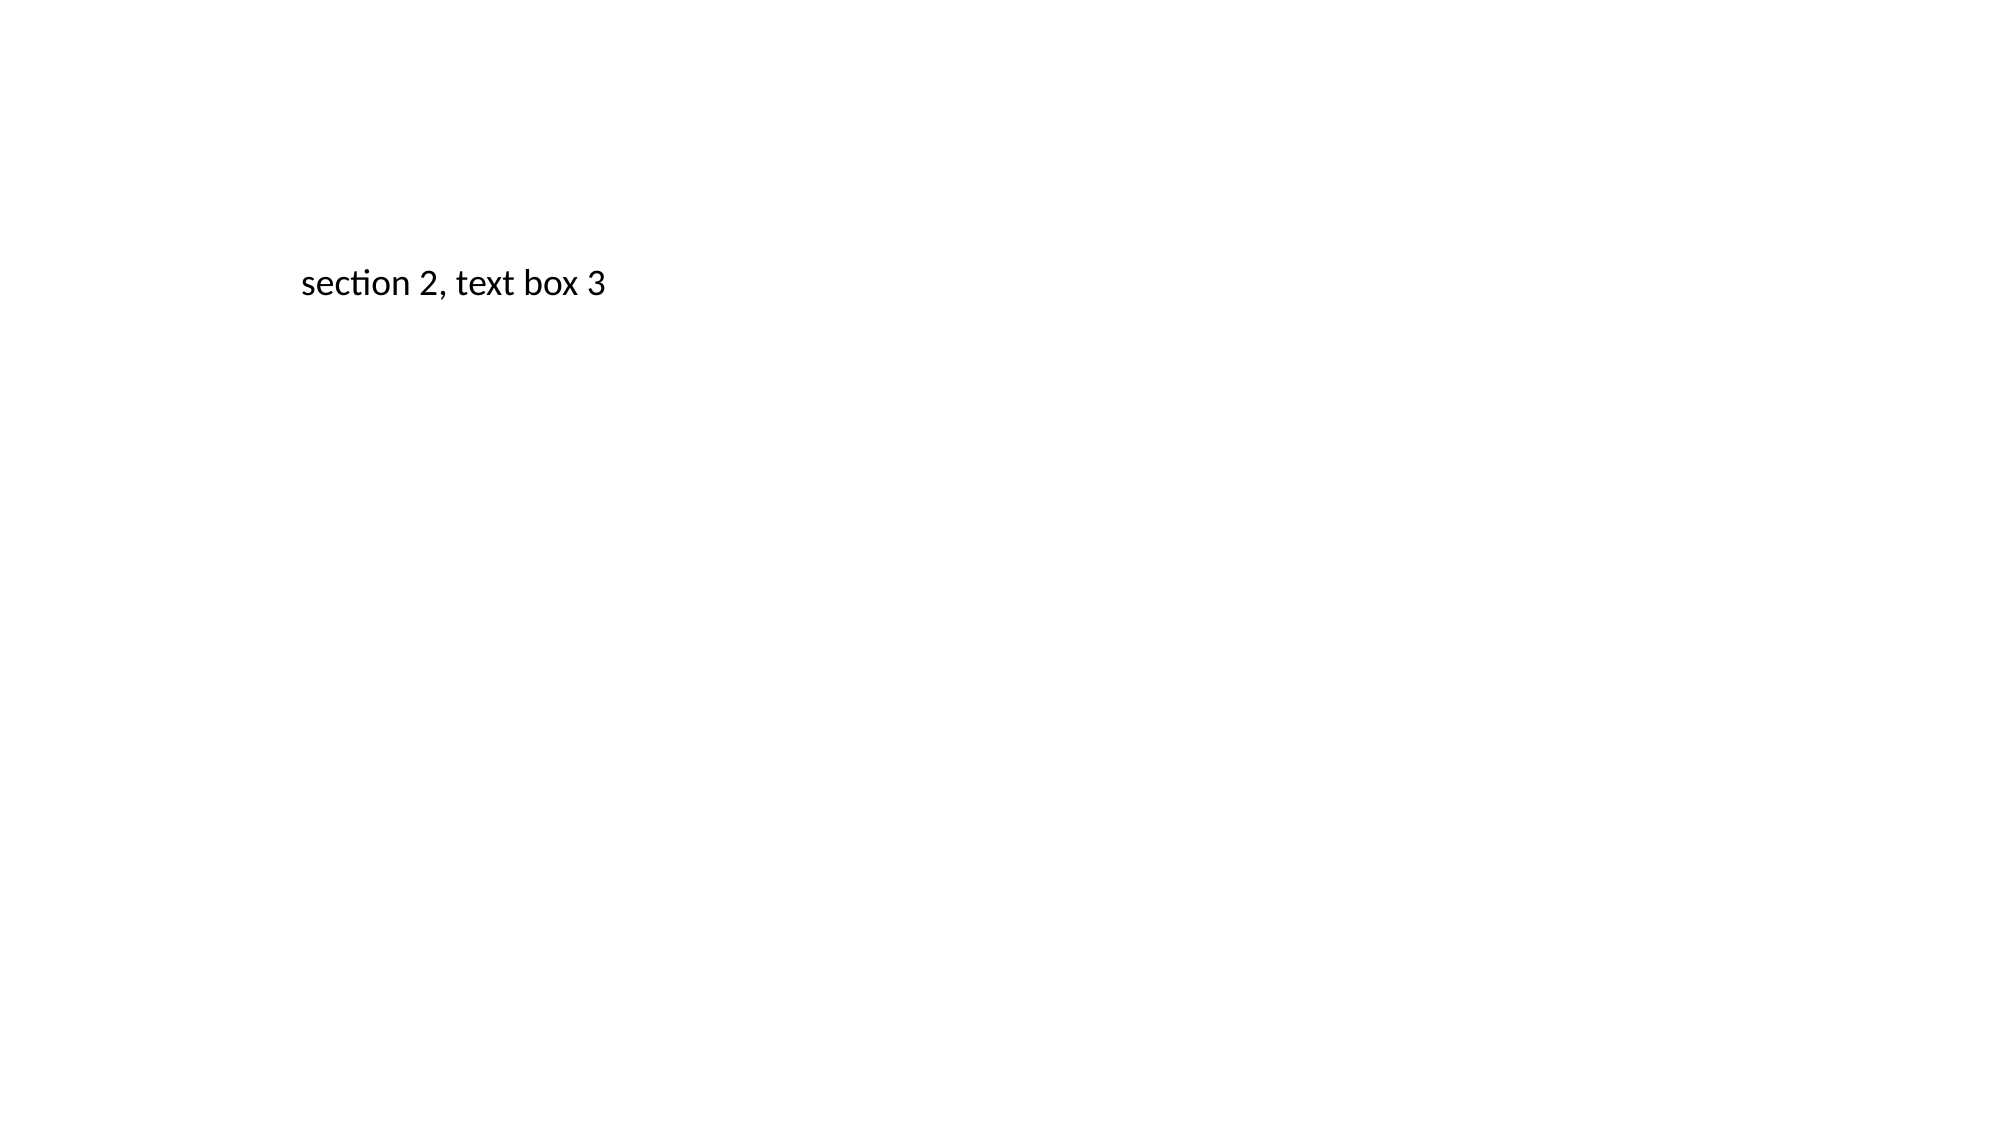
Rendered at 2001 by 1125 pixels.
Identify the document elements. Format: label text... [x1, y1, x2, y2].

text_box section 2, text box 3 [286, 251, 1066, 311]
